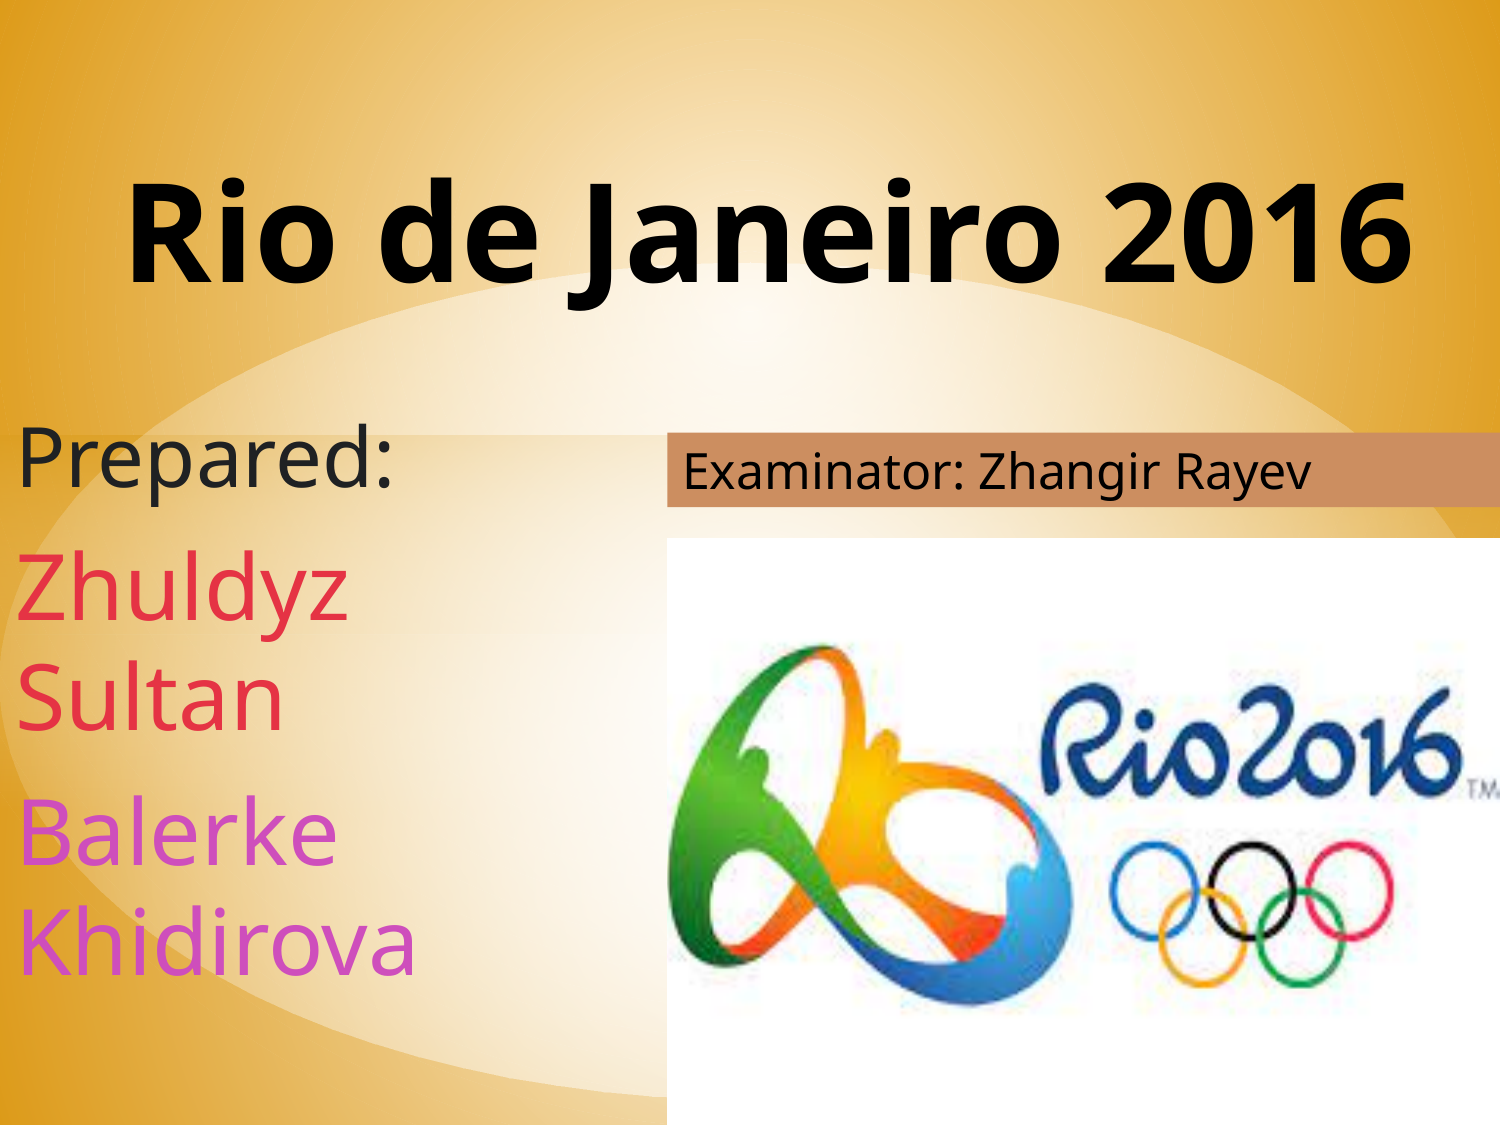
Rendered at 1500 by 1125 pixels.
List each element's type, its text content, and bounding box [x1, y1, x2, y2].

picture [666, 538, 1500, 1125]
title Rio de Janeiro 2016 [76, 137, 1459, 575]
subtitle Prepared: Zhuldyz Sultan Balerke Khidirova Examinator: Zhangir Rayev [0, 397, 656, 1125]
text_box Examinator: Zhangir Rayev [667, 432, 1500, 508]
